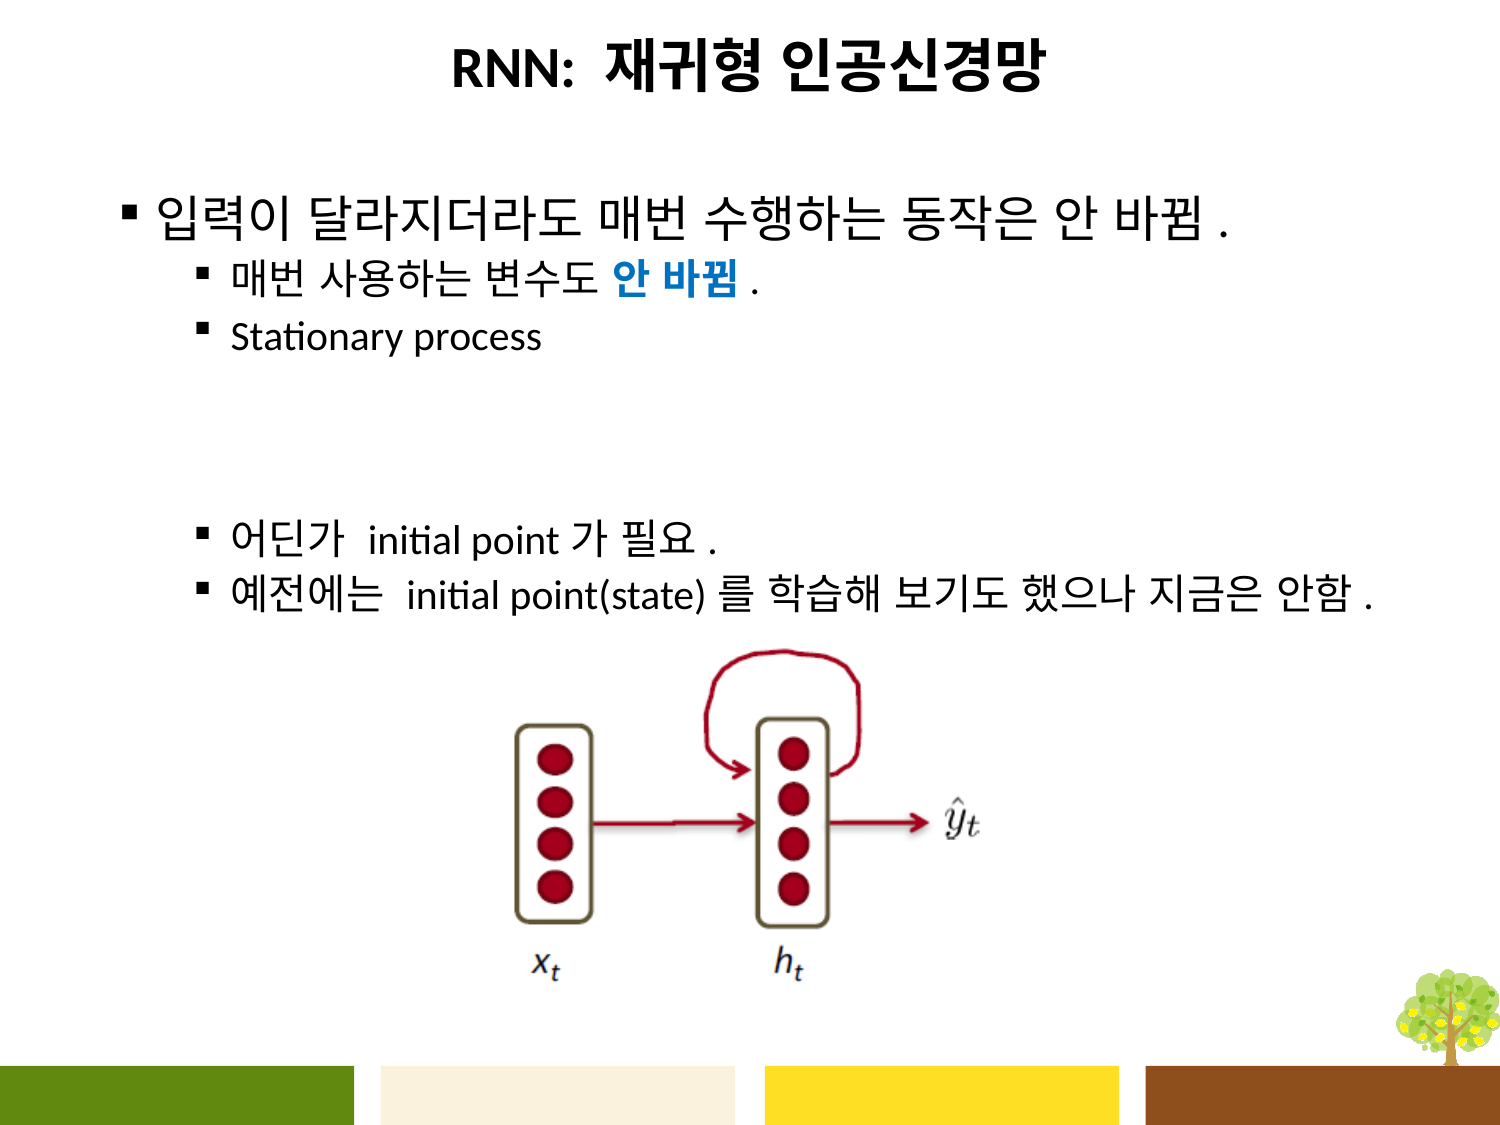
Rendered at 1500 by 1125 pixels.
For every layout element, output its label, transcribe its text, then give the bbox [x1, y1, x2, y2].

title RNN: 재귀형 인공신경망 [103, 59, 1397, 149]
picture [1396, 969, 1500, 1066]
picture [438, 630, 1019, 1014]
